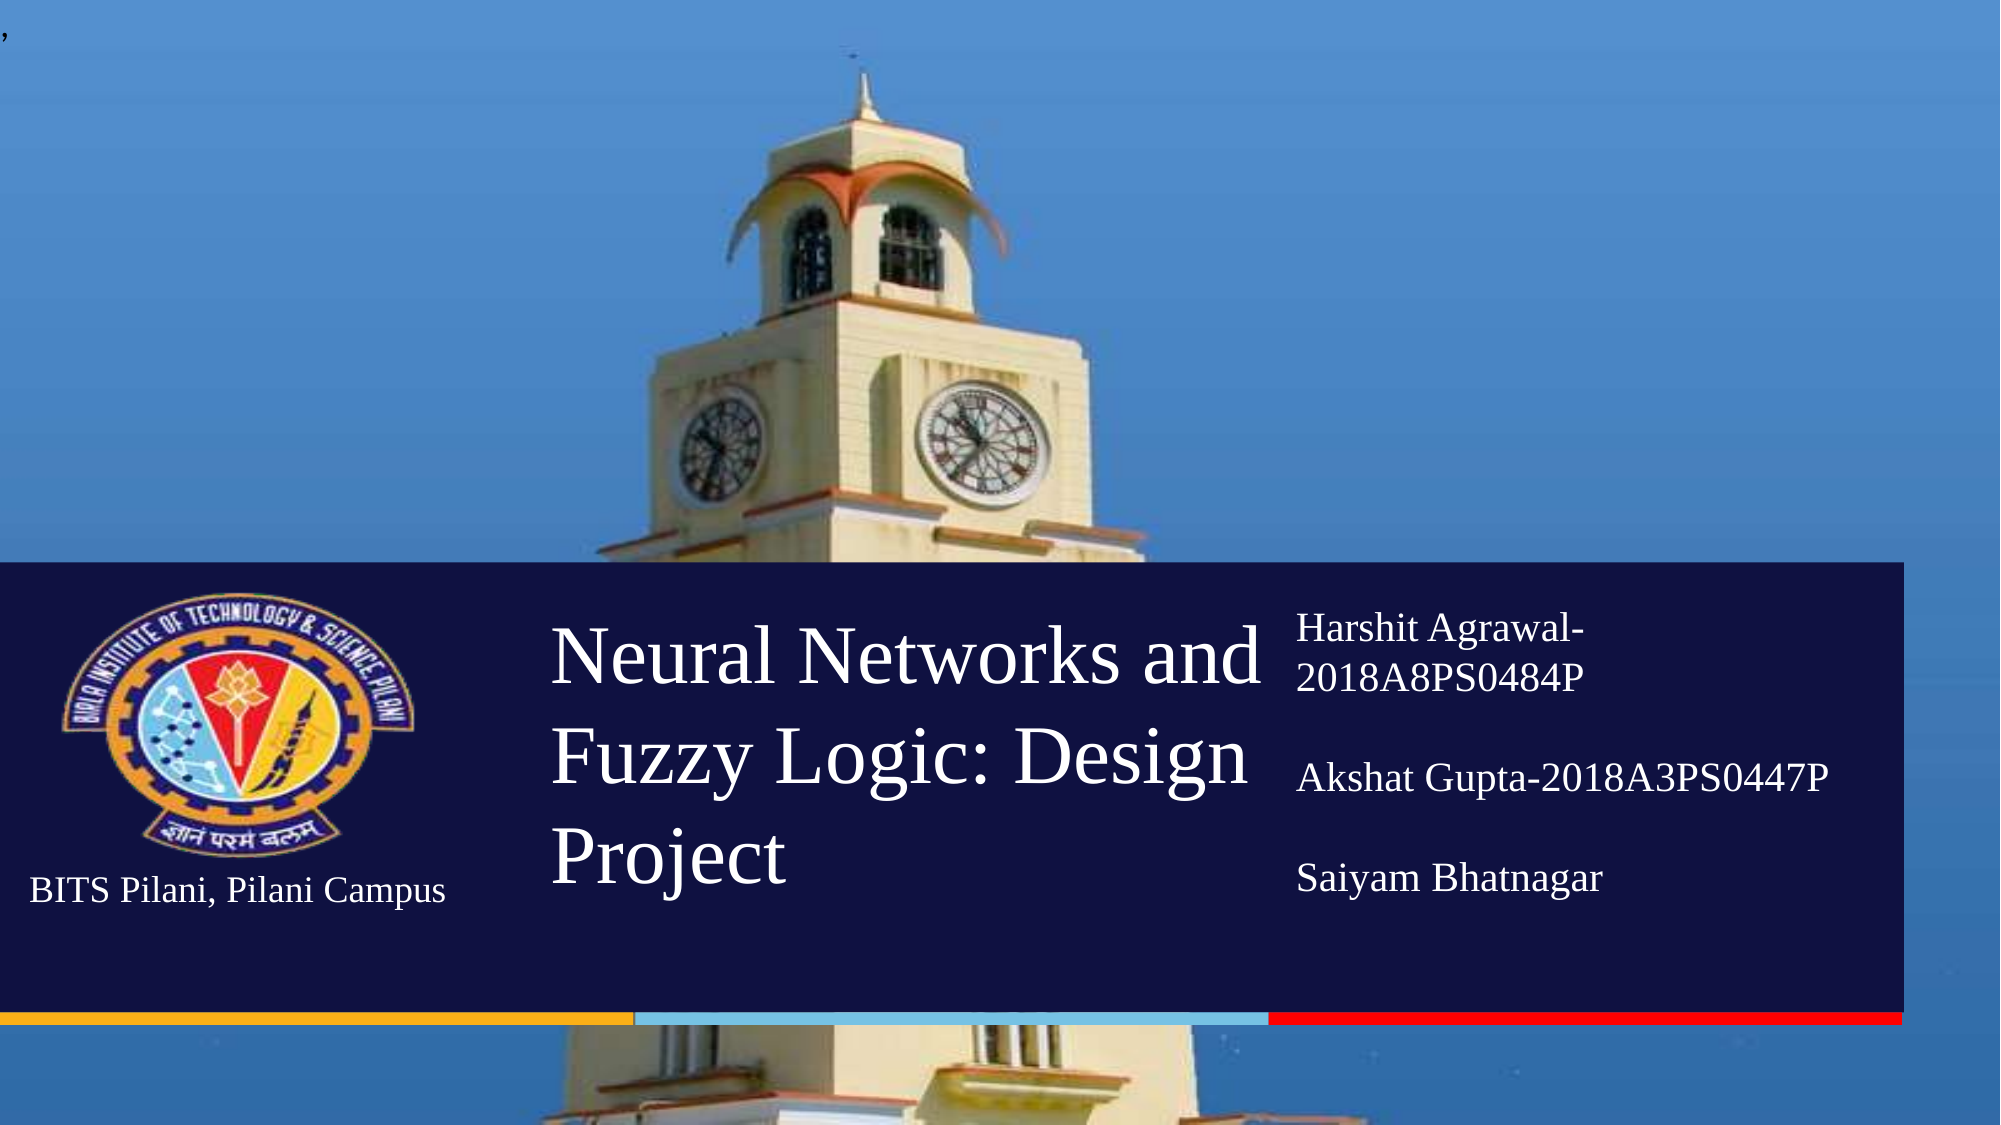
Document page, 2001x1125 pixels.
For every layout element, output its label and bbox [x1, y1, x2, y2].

text_box [0, 0, 2000, 1125]
